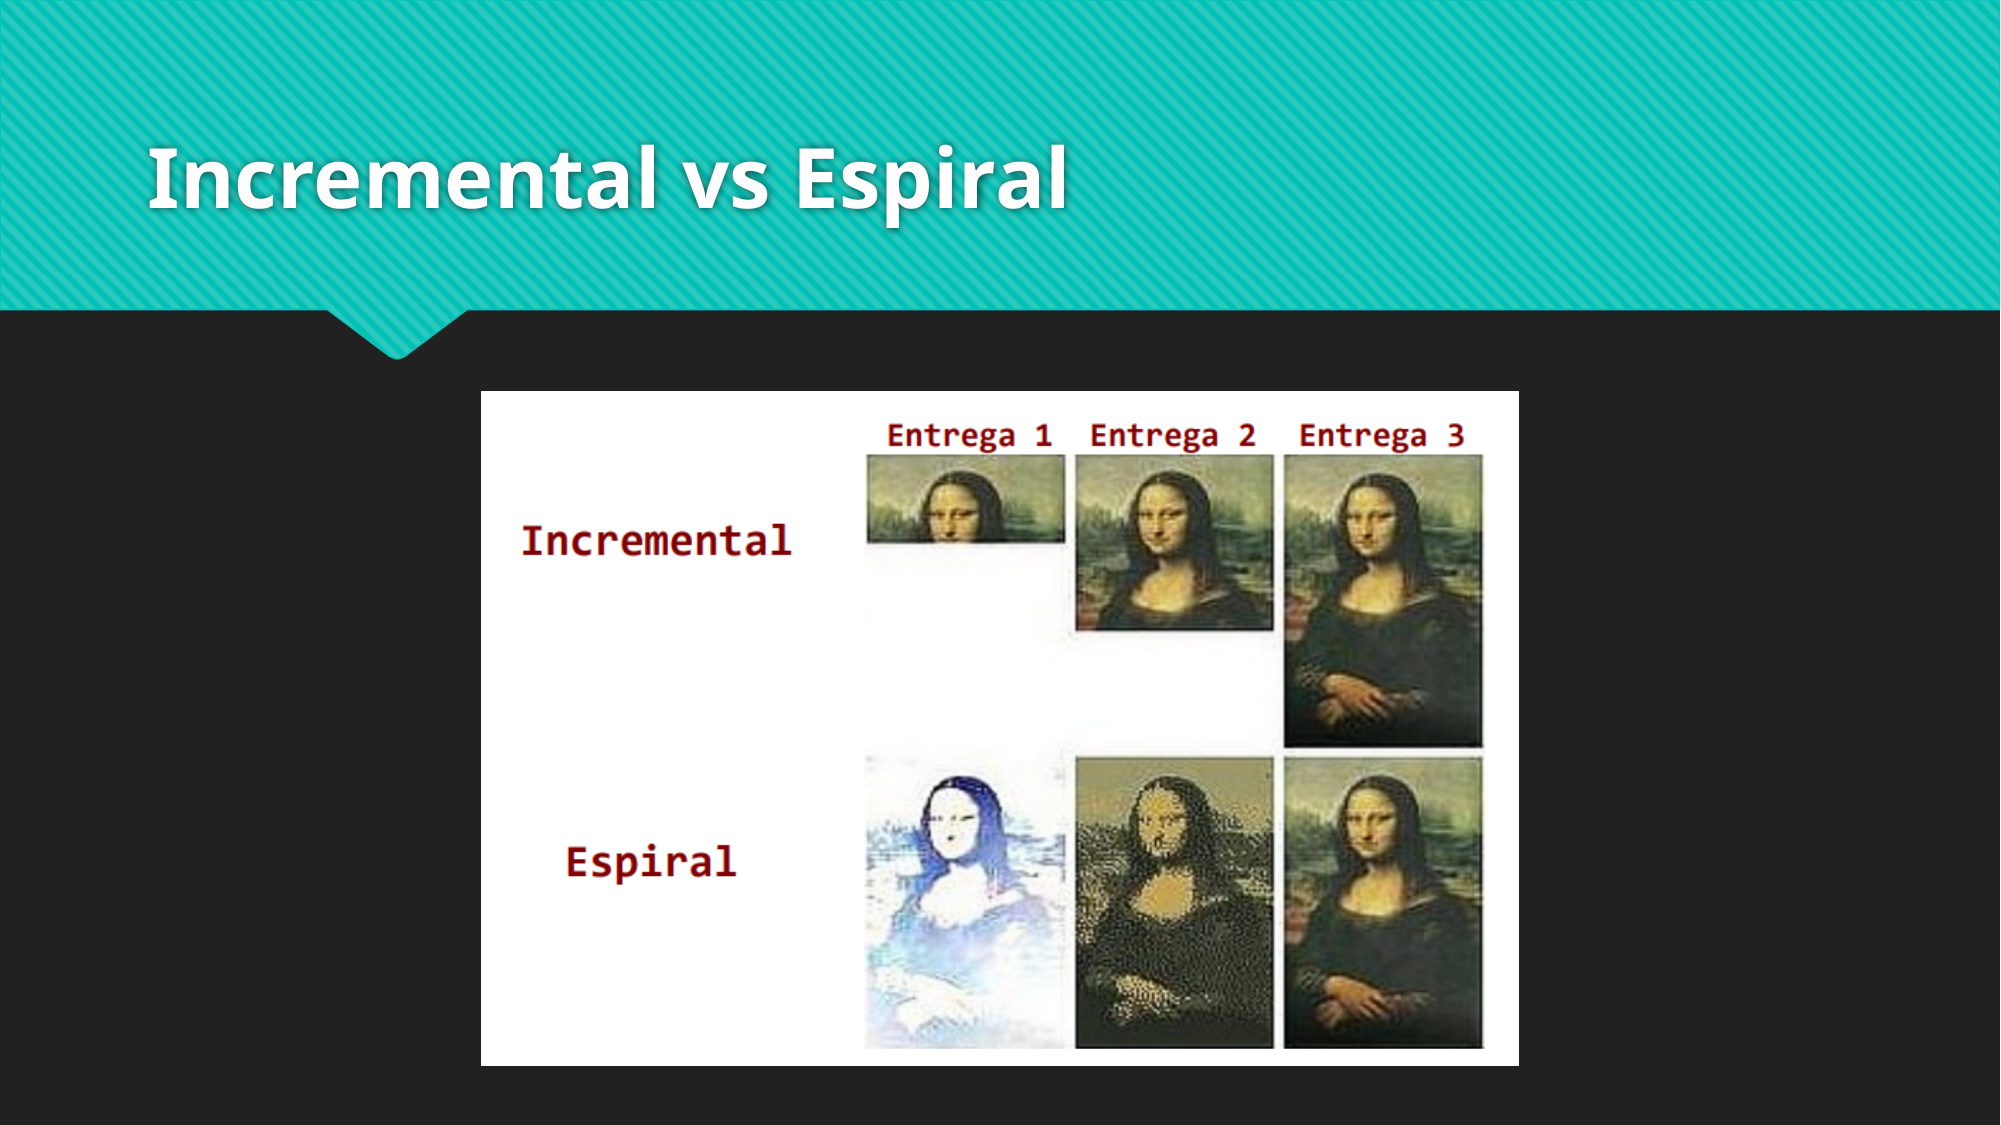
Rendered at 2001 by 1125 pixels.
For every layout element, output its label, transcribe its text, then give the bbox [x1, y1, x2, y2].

title Incremental vs Espiral [132, 73, 1868, 233]
picture [481, 390, 1519, 1067]
